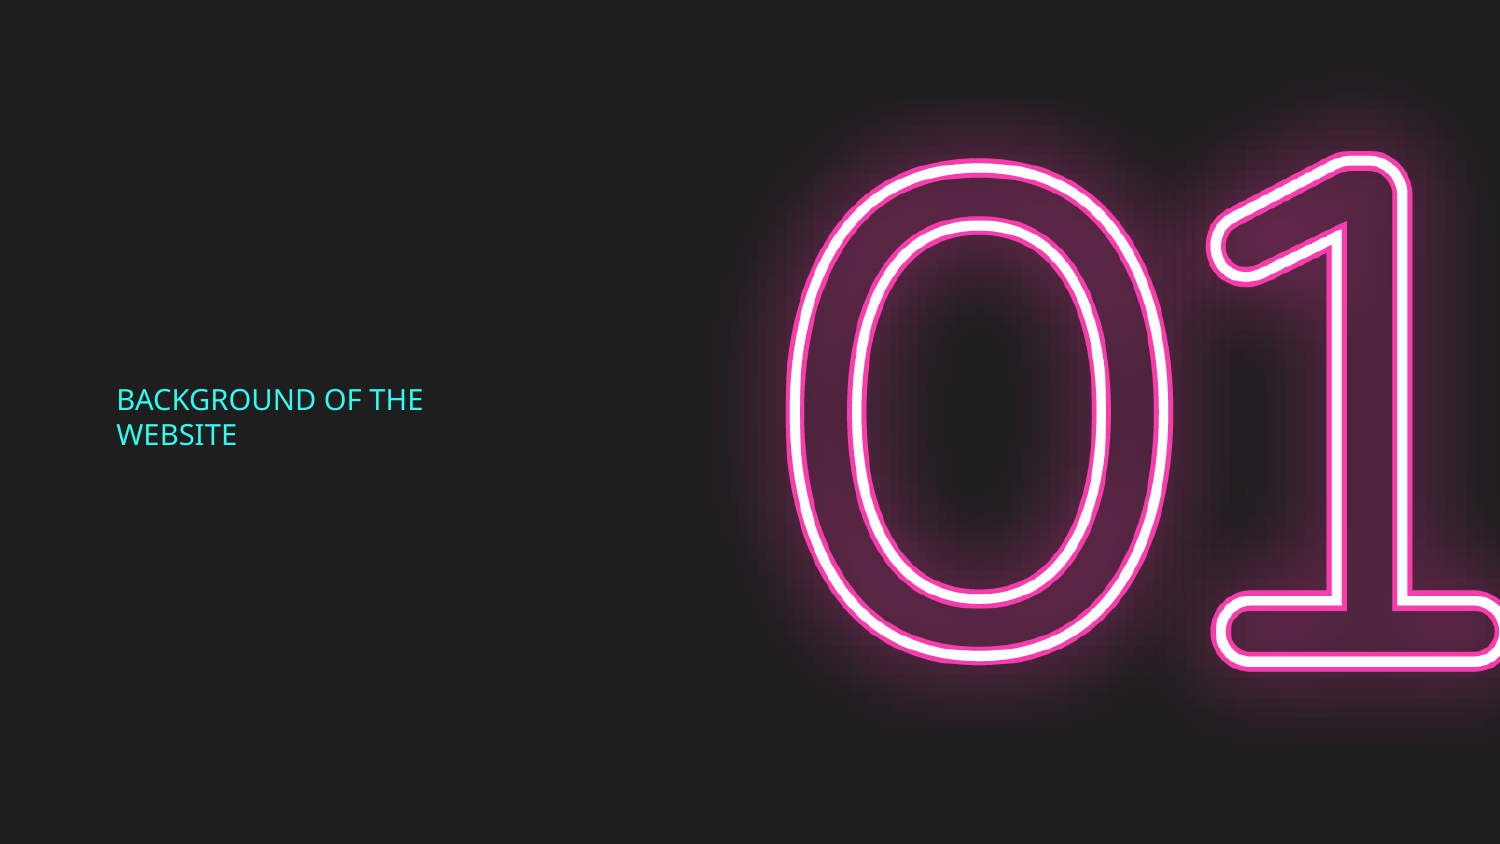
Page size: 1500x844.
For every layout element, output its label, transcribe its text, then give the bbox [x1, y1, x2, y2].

subtitle BACKGROUND OF THE WEBSITE [101, 366, 522, 462]
picture [662, 65, 1500, 763]
